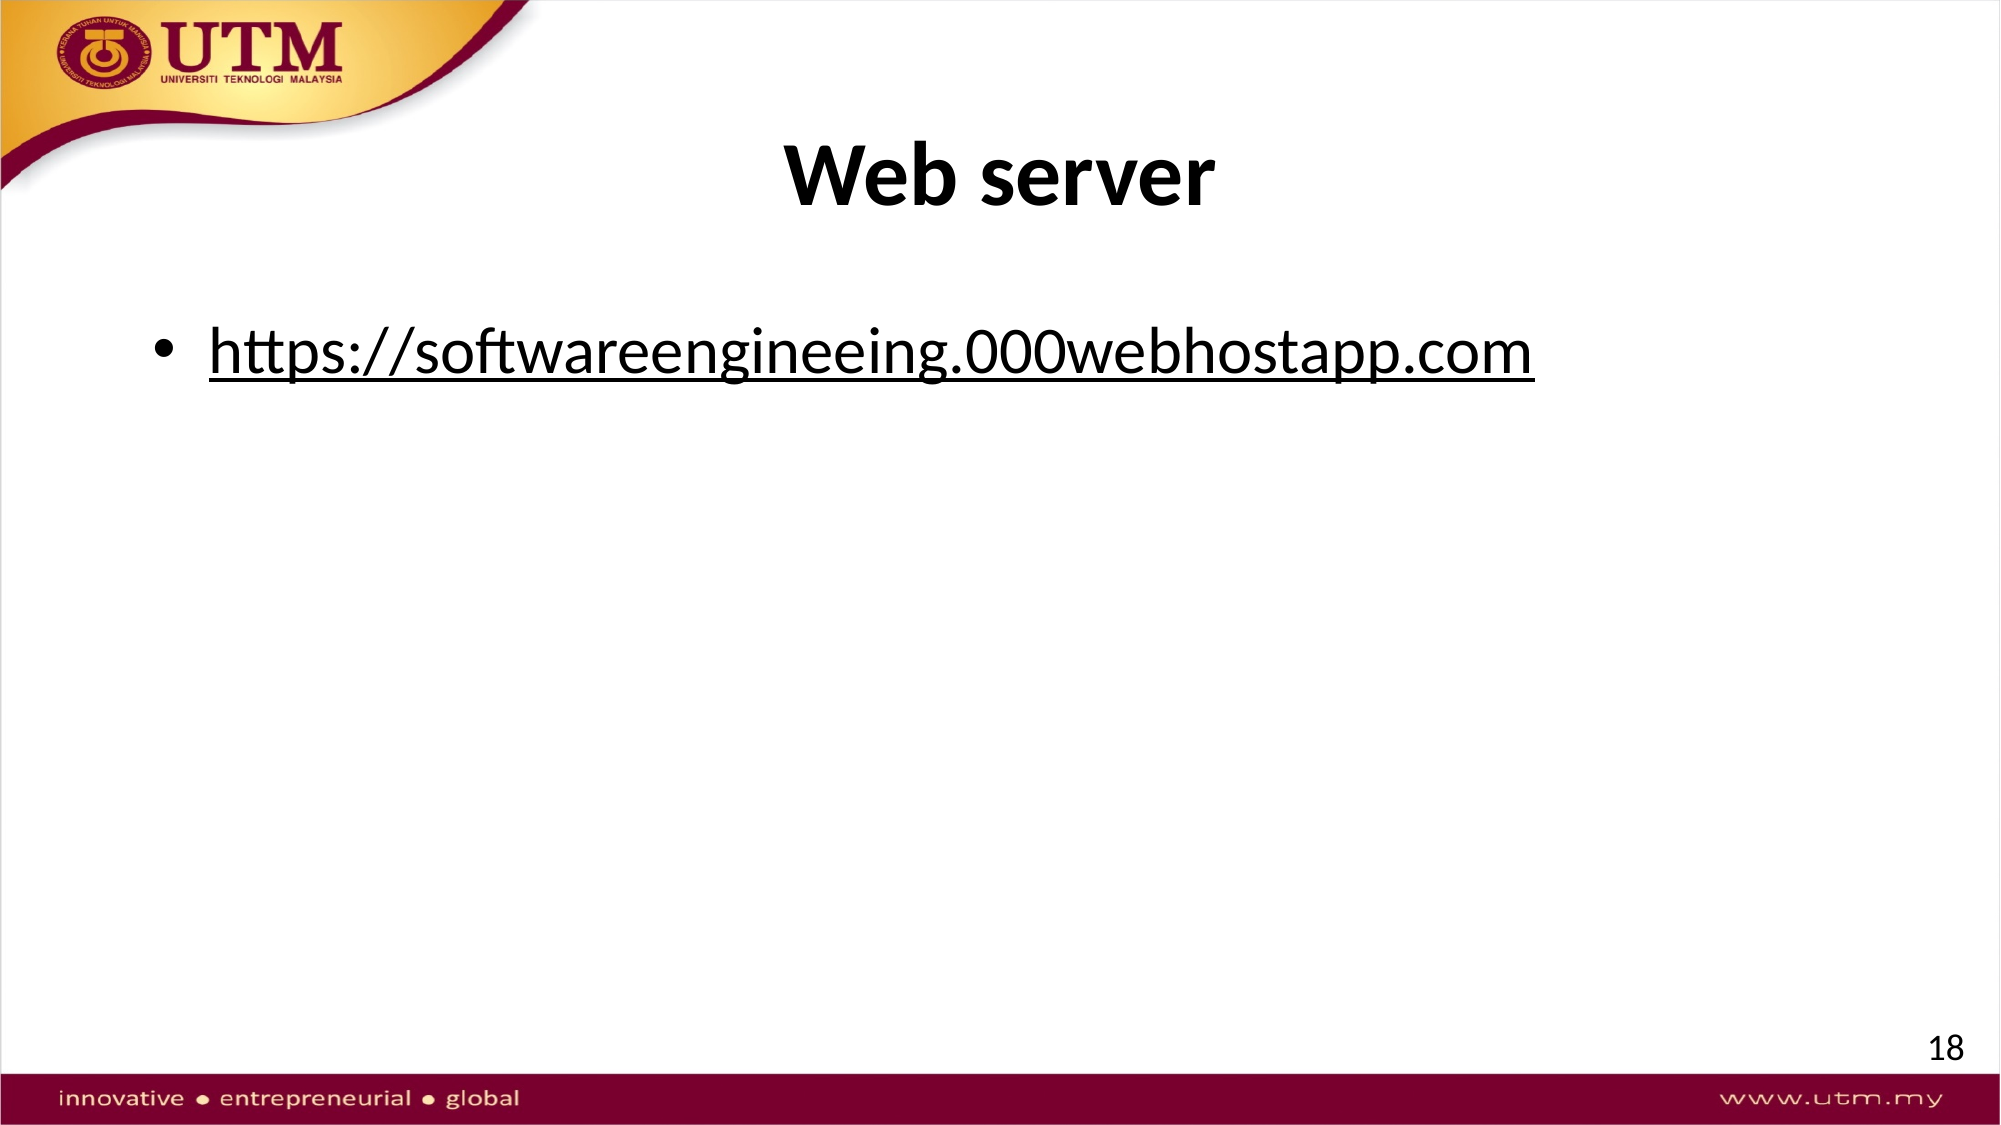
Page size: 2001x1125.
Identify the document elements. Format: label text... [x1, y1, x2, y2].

text_box https://softwareengineeing.000webhostapp.com [137, 299, 1863, 1014]
text_box Web server [137, 59, 1863, 278]
picture [0, 0, 2000, 1125]
slide_number 18 [1513, 1015, 1980, 1076]
